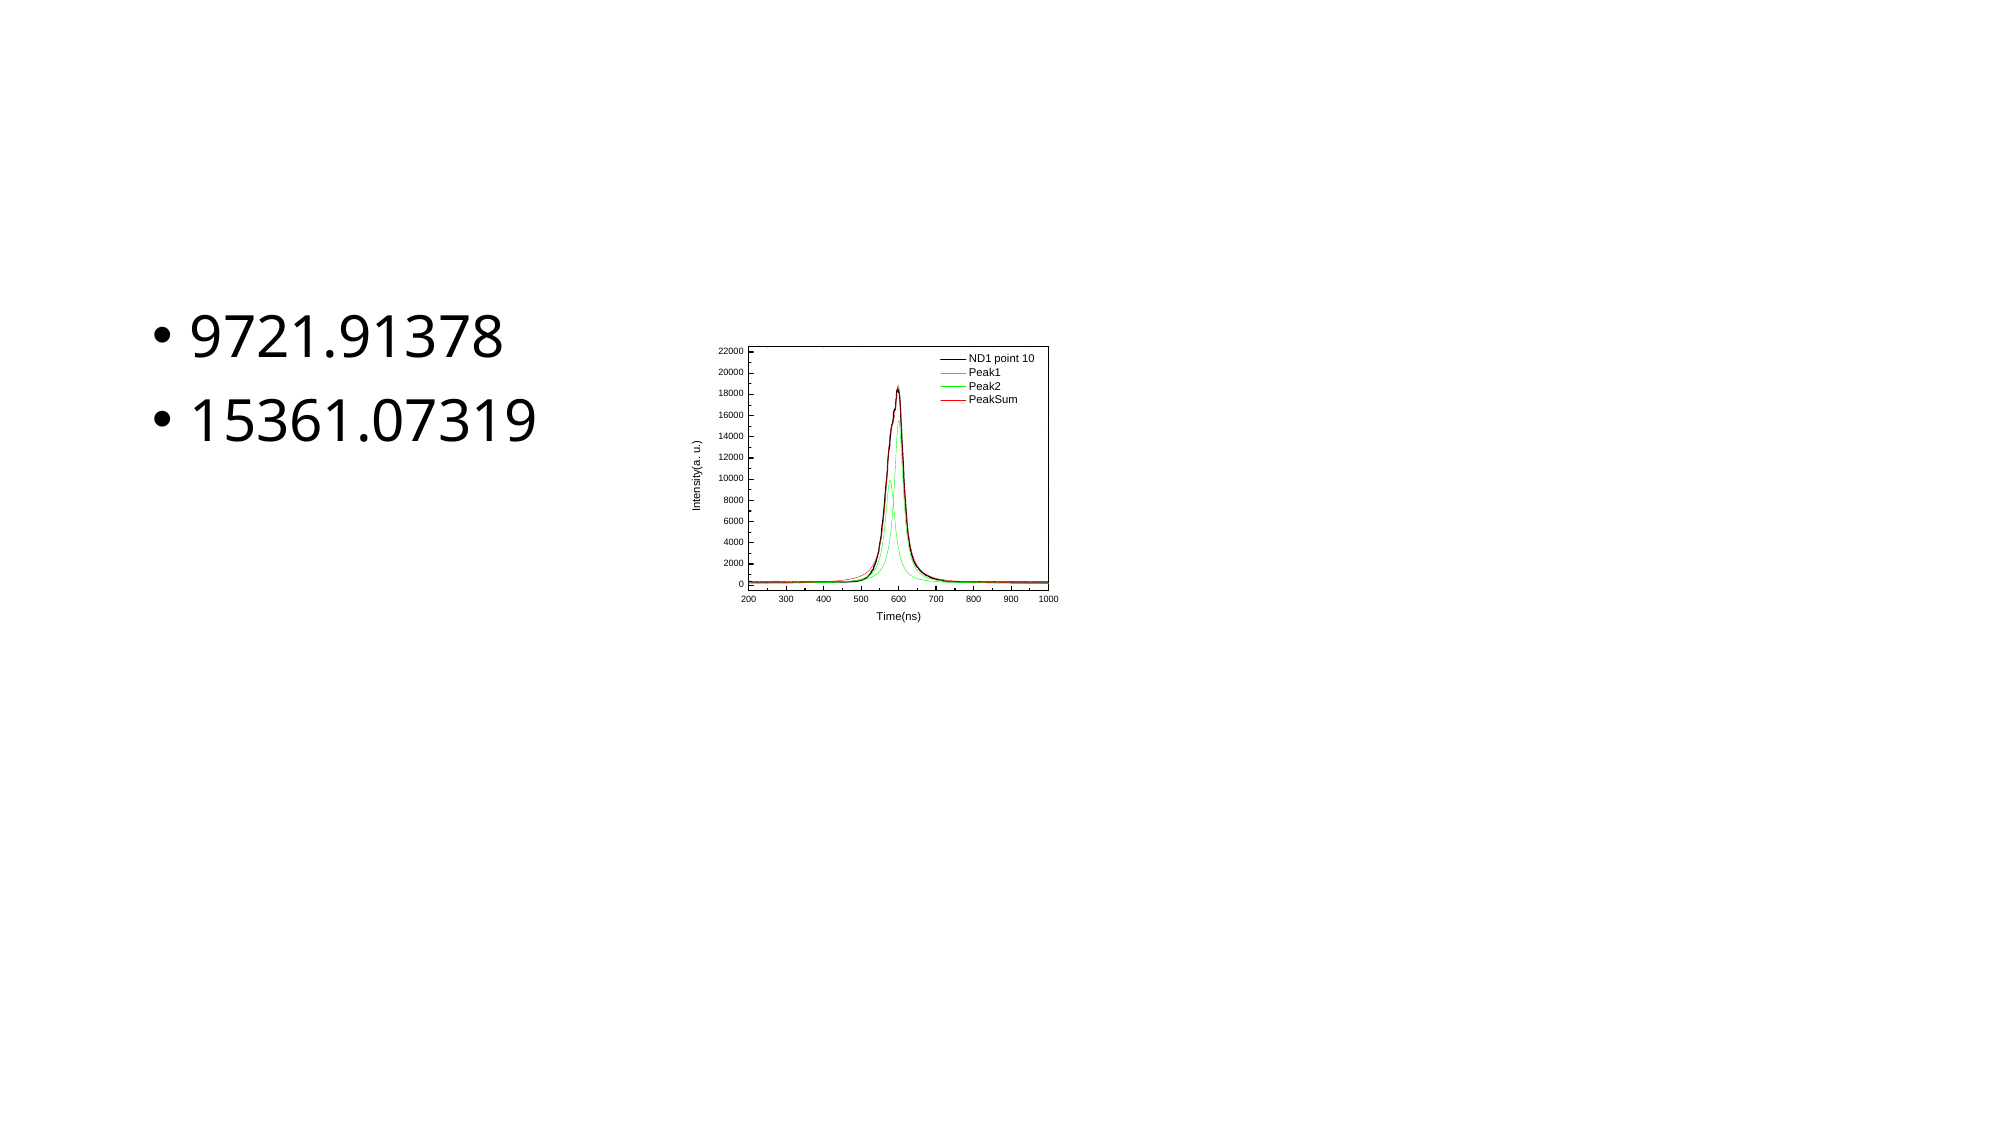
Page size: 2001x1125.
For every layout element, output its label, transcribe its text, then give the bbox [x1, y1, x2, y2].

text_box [669, 307, 1330, 818]
list 9721.91378 15361.07319 [137, 299, 1863, 1014]
